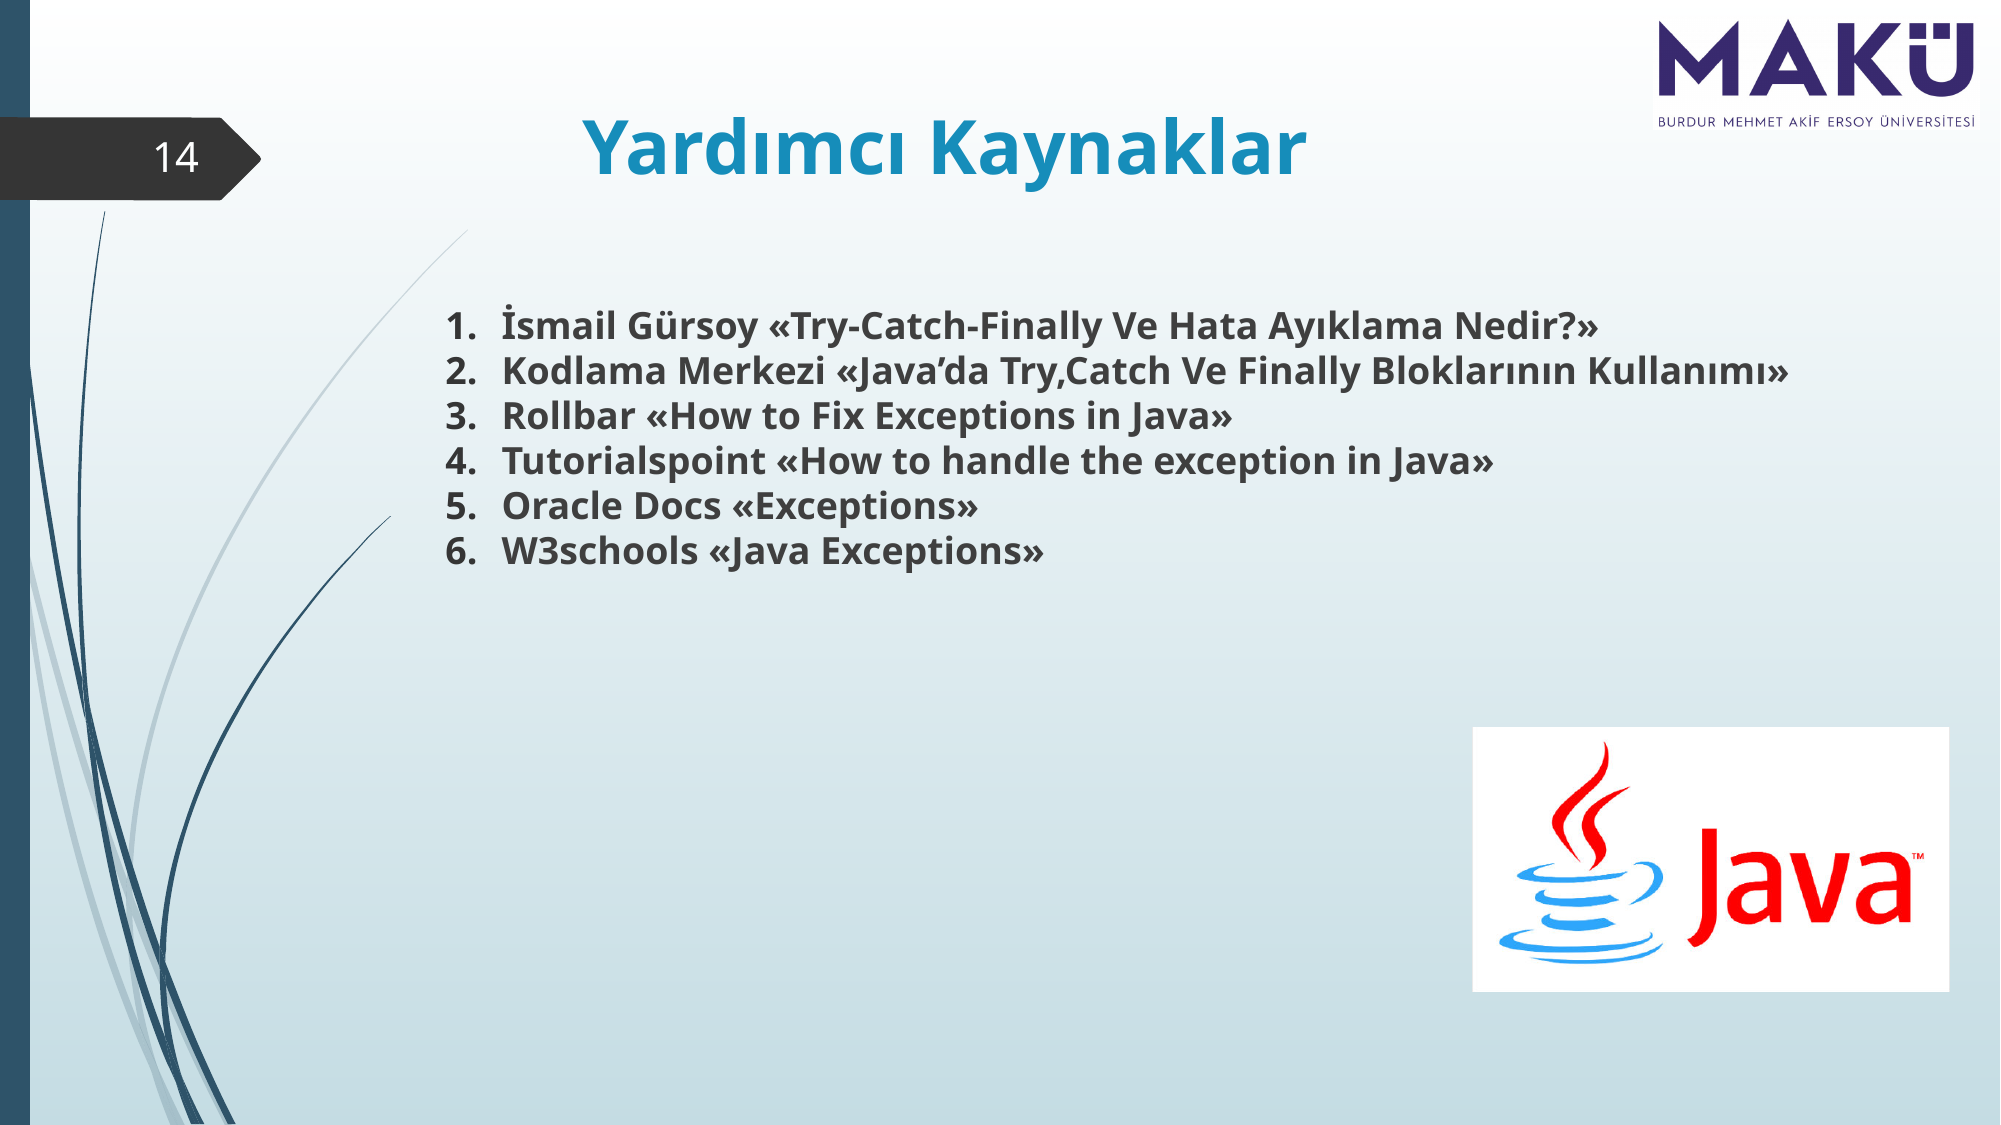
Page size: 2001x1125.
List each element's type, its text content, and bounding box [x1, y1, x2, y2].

picture [1652, 16, 1981, 130]
picture [1472, 727, 1950, 992]
slide_number 14 [87, 129, 216, 190]
list İsmail Gürsoy «Try-Catch-Finally Ve Hata Ayıklama Nedir?» Kodlama Merkezi «Java’da Try,Catch Ve Finally Bloklarının Kullanımı» Rollbar «How to Fix Exceptions in Java» Tutorialspoint «How to handle the exception in Java» Oracle Docs «Exceptions» W3schools «Java Exceptions» [430, 294, 1893, 915]
title Yardımcı Kaynaklar [215, 92, 1677, 303]
